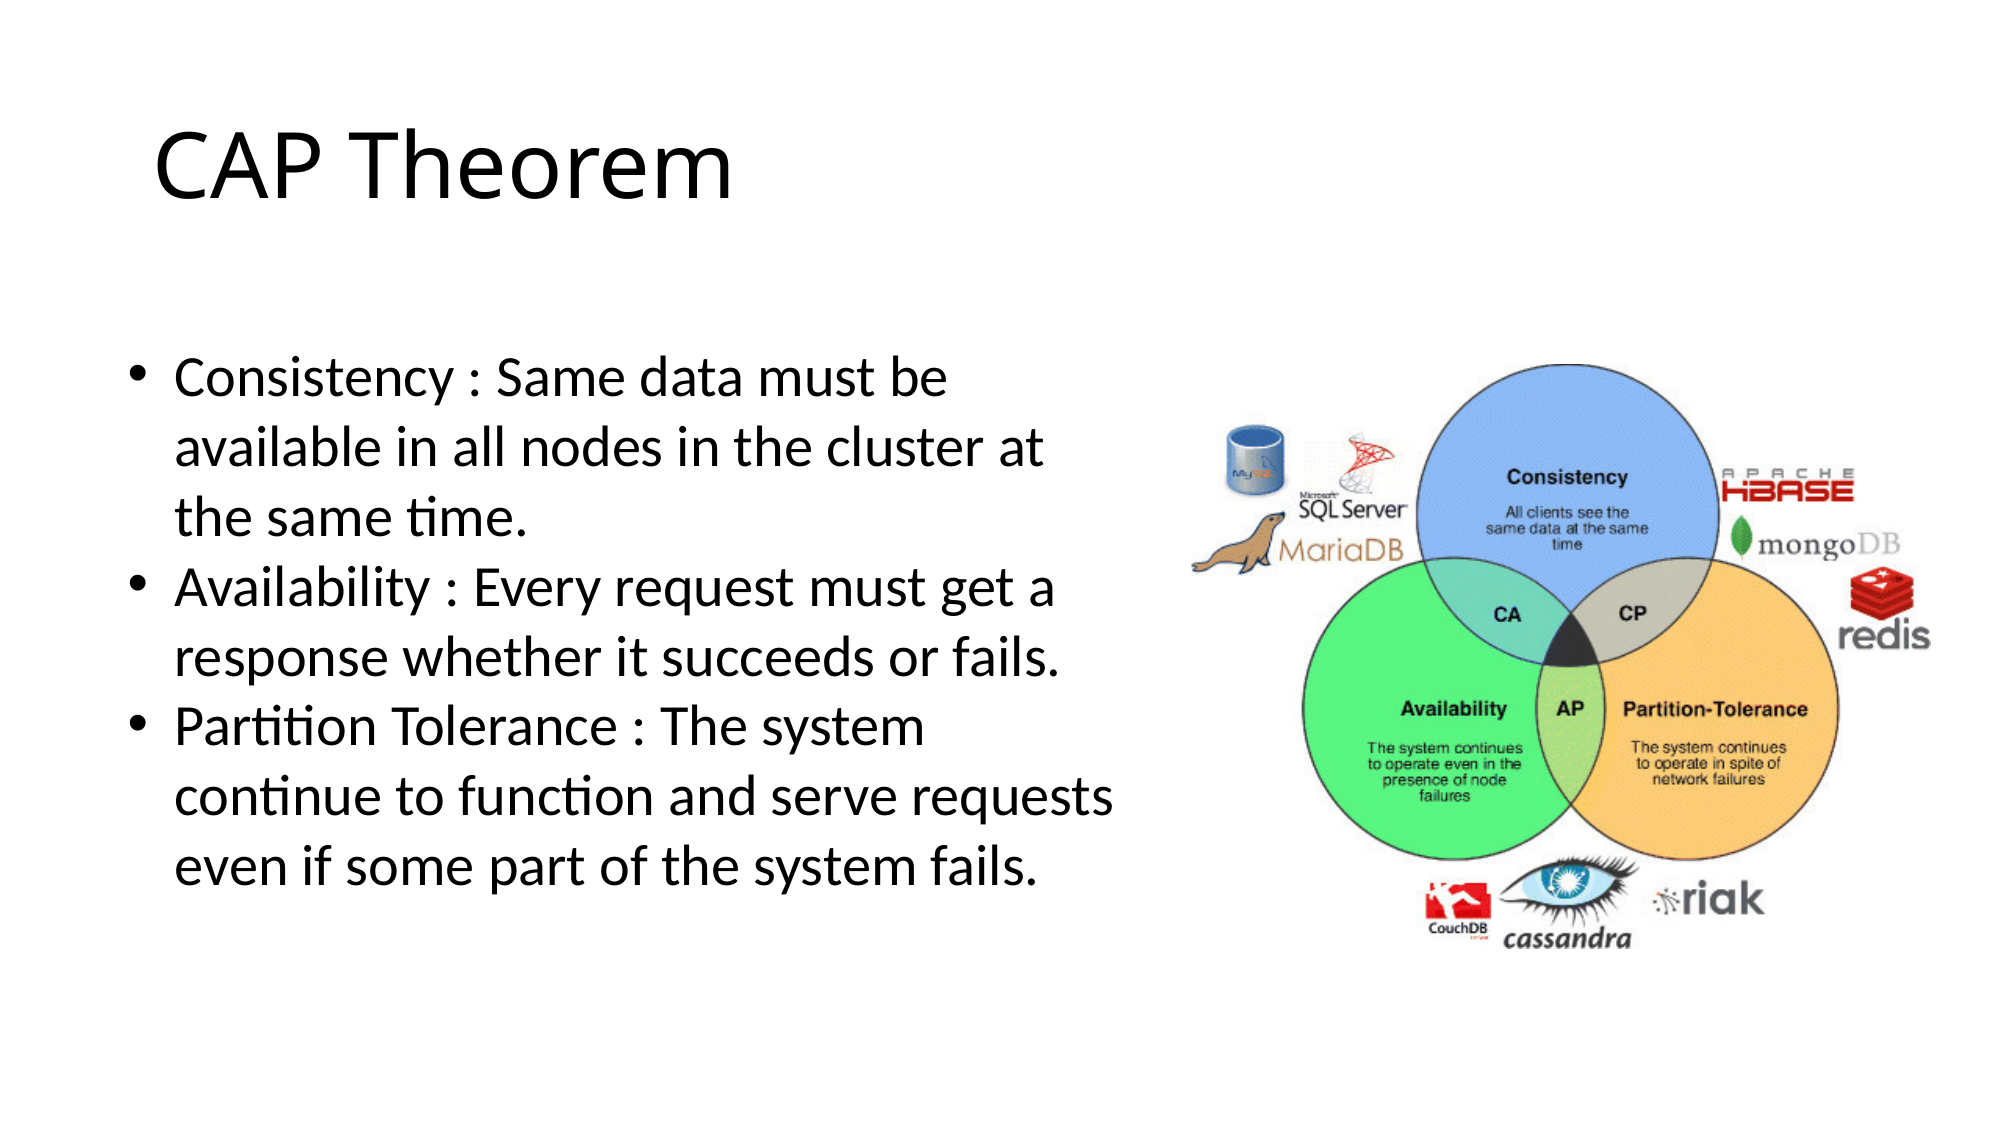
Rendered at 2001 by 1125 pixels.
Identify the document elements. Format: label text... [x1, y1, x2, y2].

title CAP Theorem [137, 59, 1863, 278]
text_box Consistency : Same data must be available in all nodes in the cluster at the same time. Availability : Every request must get a response whether it succeeds or fails. Partition Tolerance : The system continue to function and serve requests even if some part of the system fails. [112, 330, 1131, 950]
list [1190, 364, 1931, 949]
